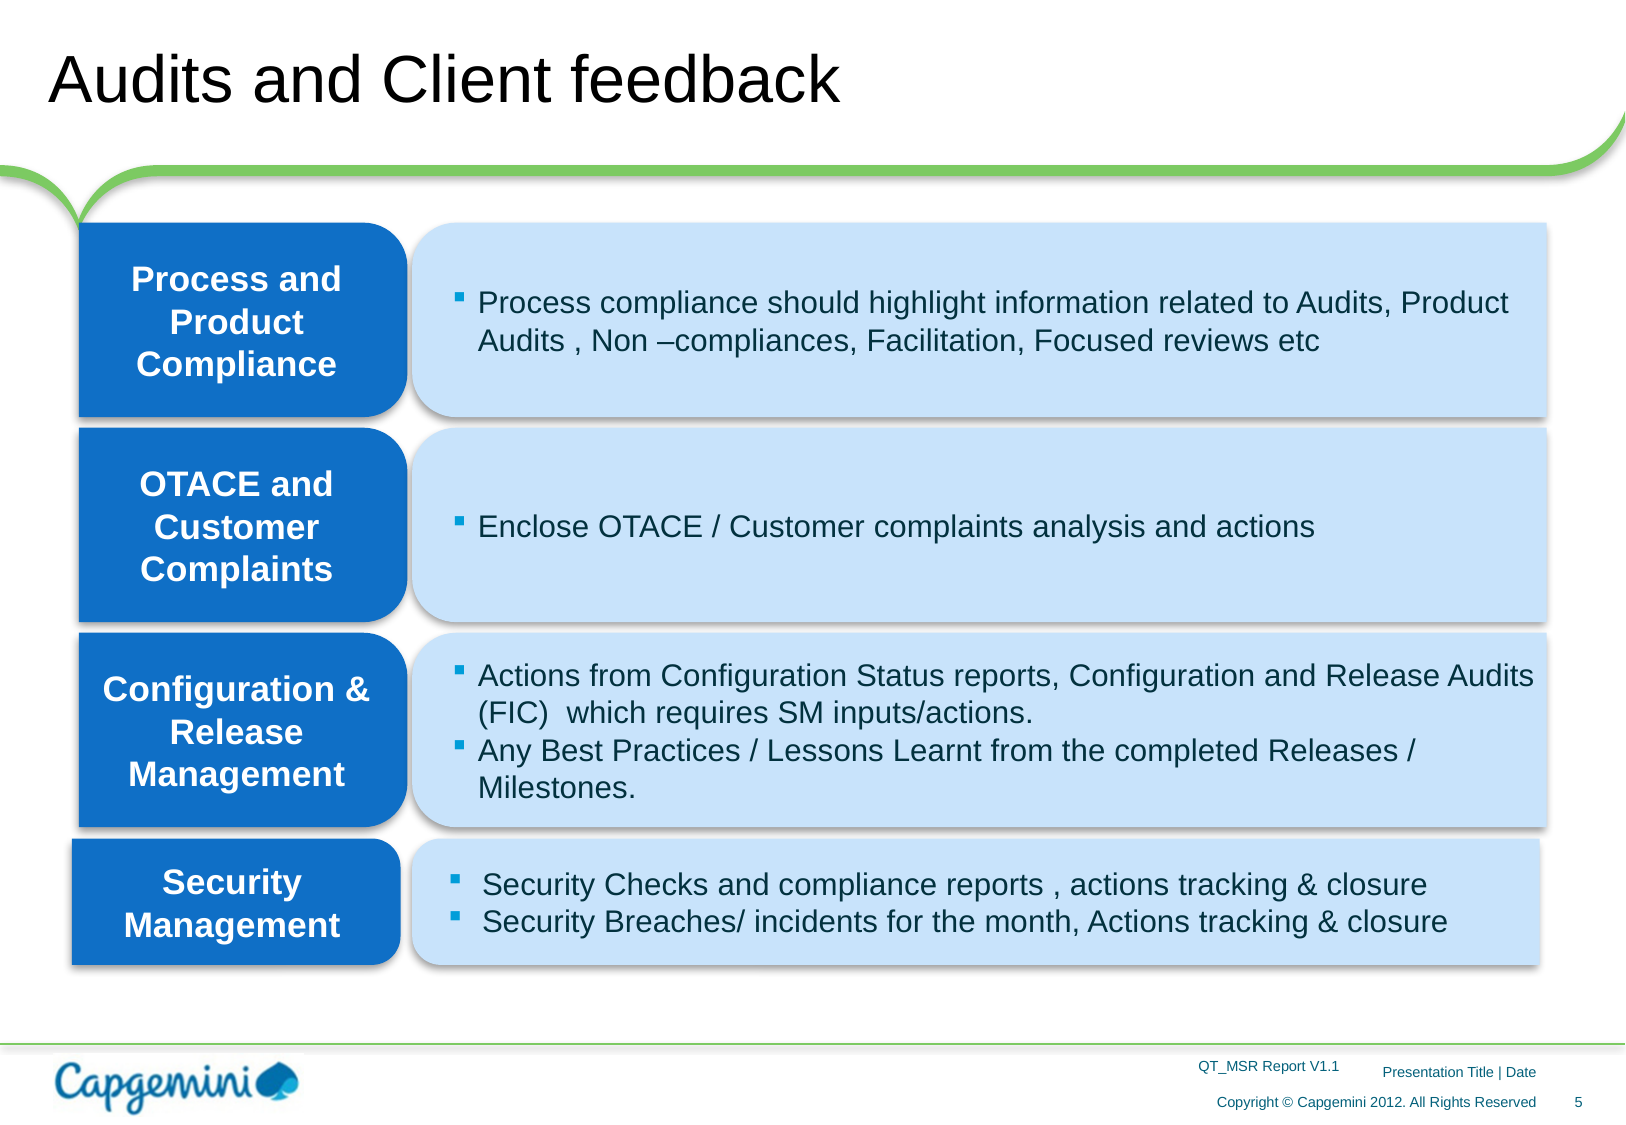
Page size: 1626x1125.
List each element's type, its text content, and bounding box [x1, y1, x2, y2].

picture [1486, 1069, 1492, 1077]
footer QT_MSR Report V1.1 [839, 1050, 1355, 1125]
text_box Security Checks and compliance reports , actions tracking & closure Security Breaches/ incidents for the month, Actions tracking & closure [410, 836, 1542, 968]
picture [1575, 1099, 1581, 1107]
title Audits and Client feedback [0, 0, 1625, 165]
text_box Process and Product Compliance [76, 220, 408, 420]
picture [1521, 1099, 1527, 1107]
text_box Process compliance should highlight information related to Audits, Product Audits , Non –compliances, Facilitation, Focused reviews etc [410, 220, 1549, 420]
picture [53, 1053, 304, 1117]
picture [1452, 1096, 1458, 1107]
text_box Enclose OTACE / Customer complaints analysis and actions [410, 425, 1549, 625]
text_box Security Management [69, 836, 403, 968]
picture [1456, 1069, 1462, 1077]
text_box Configuration & Release Management [76, 630, 408, 830]
picture [1509, 1099, 1514, 1107]
text_box OTACE and Customer Complaints [76, 425, 408, 625]
text_box Actions from Configuration Status reports, Configuration and Release Audits (FIC) which requires SM inputs/actions. Any Best Practices / Lessons Learnt from the completed Releases / Milestones. [410, 630, 1549, 830]
